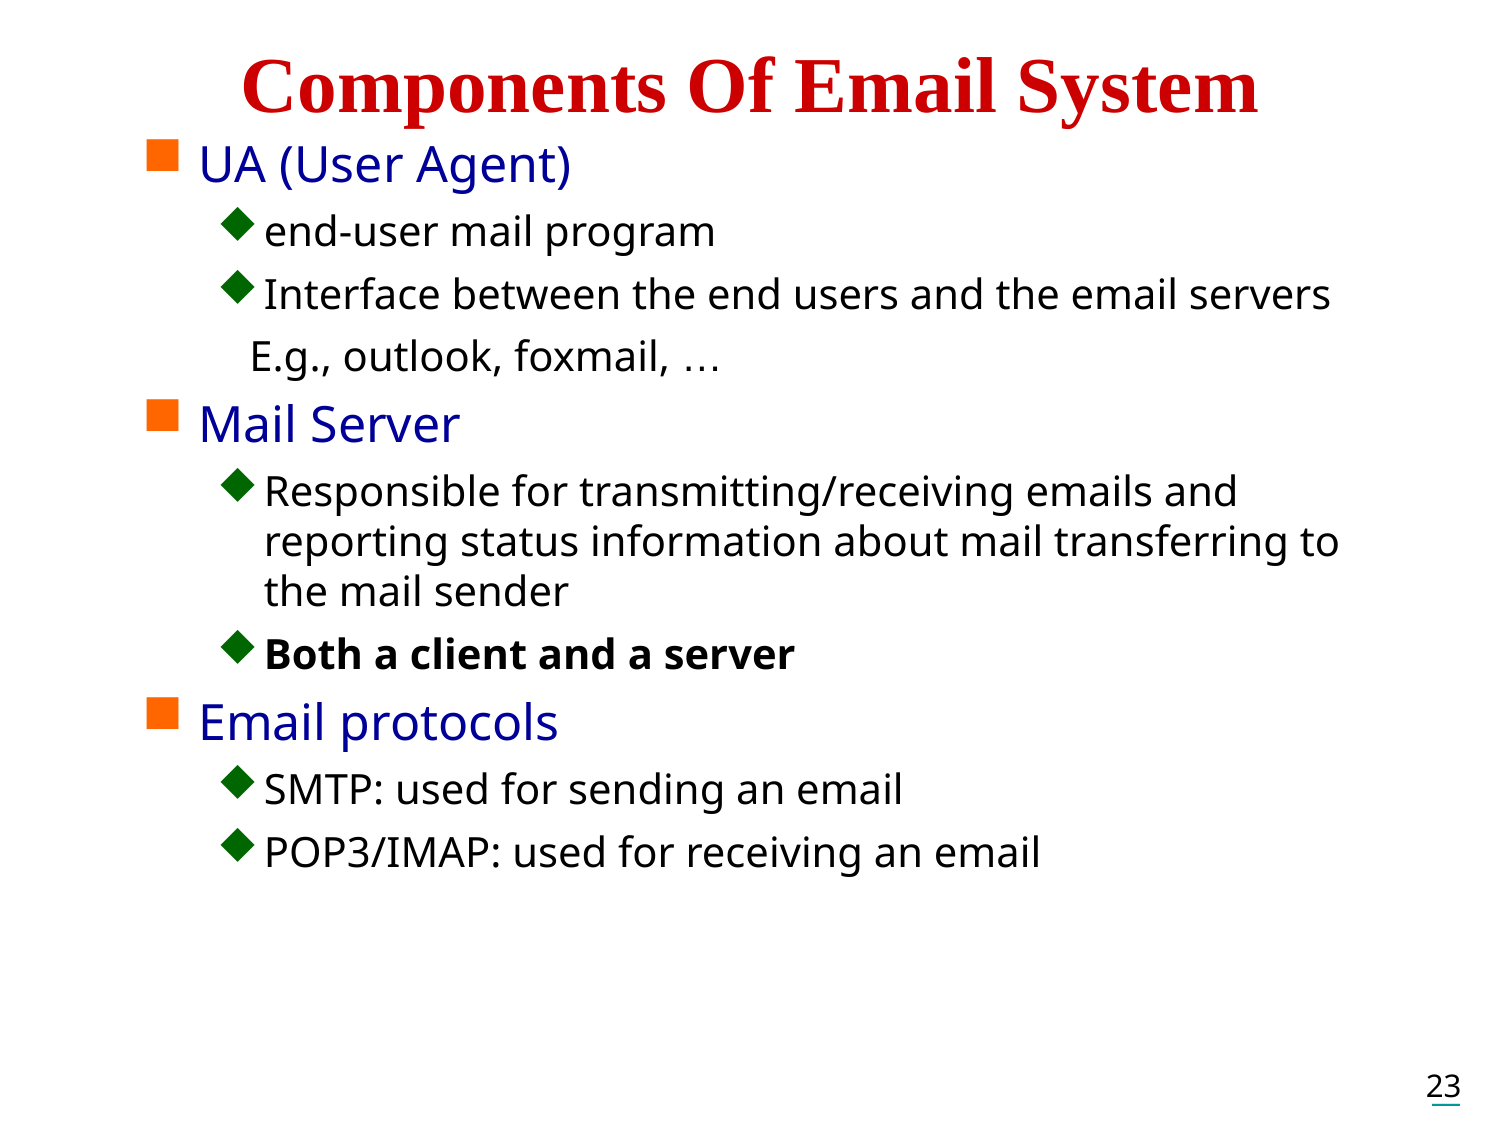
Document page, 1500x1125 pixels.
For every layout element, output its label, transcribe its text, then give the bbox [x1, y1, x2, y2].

list UA (User Agent) end-user mail program Interface between the end users and the email servers E.g., outlook, foxmail, … Mail Server Responsible for transmitting/receiving emails and reporting status information about mail transferring to the mail sender Both a client and a server Email protocols SMTP: used for sending an email POP3/IMAP: used for receiving an email [127, 125, 1358, 971]
title Components Of Email System [75, 24, 1425, 138]
